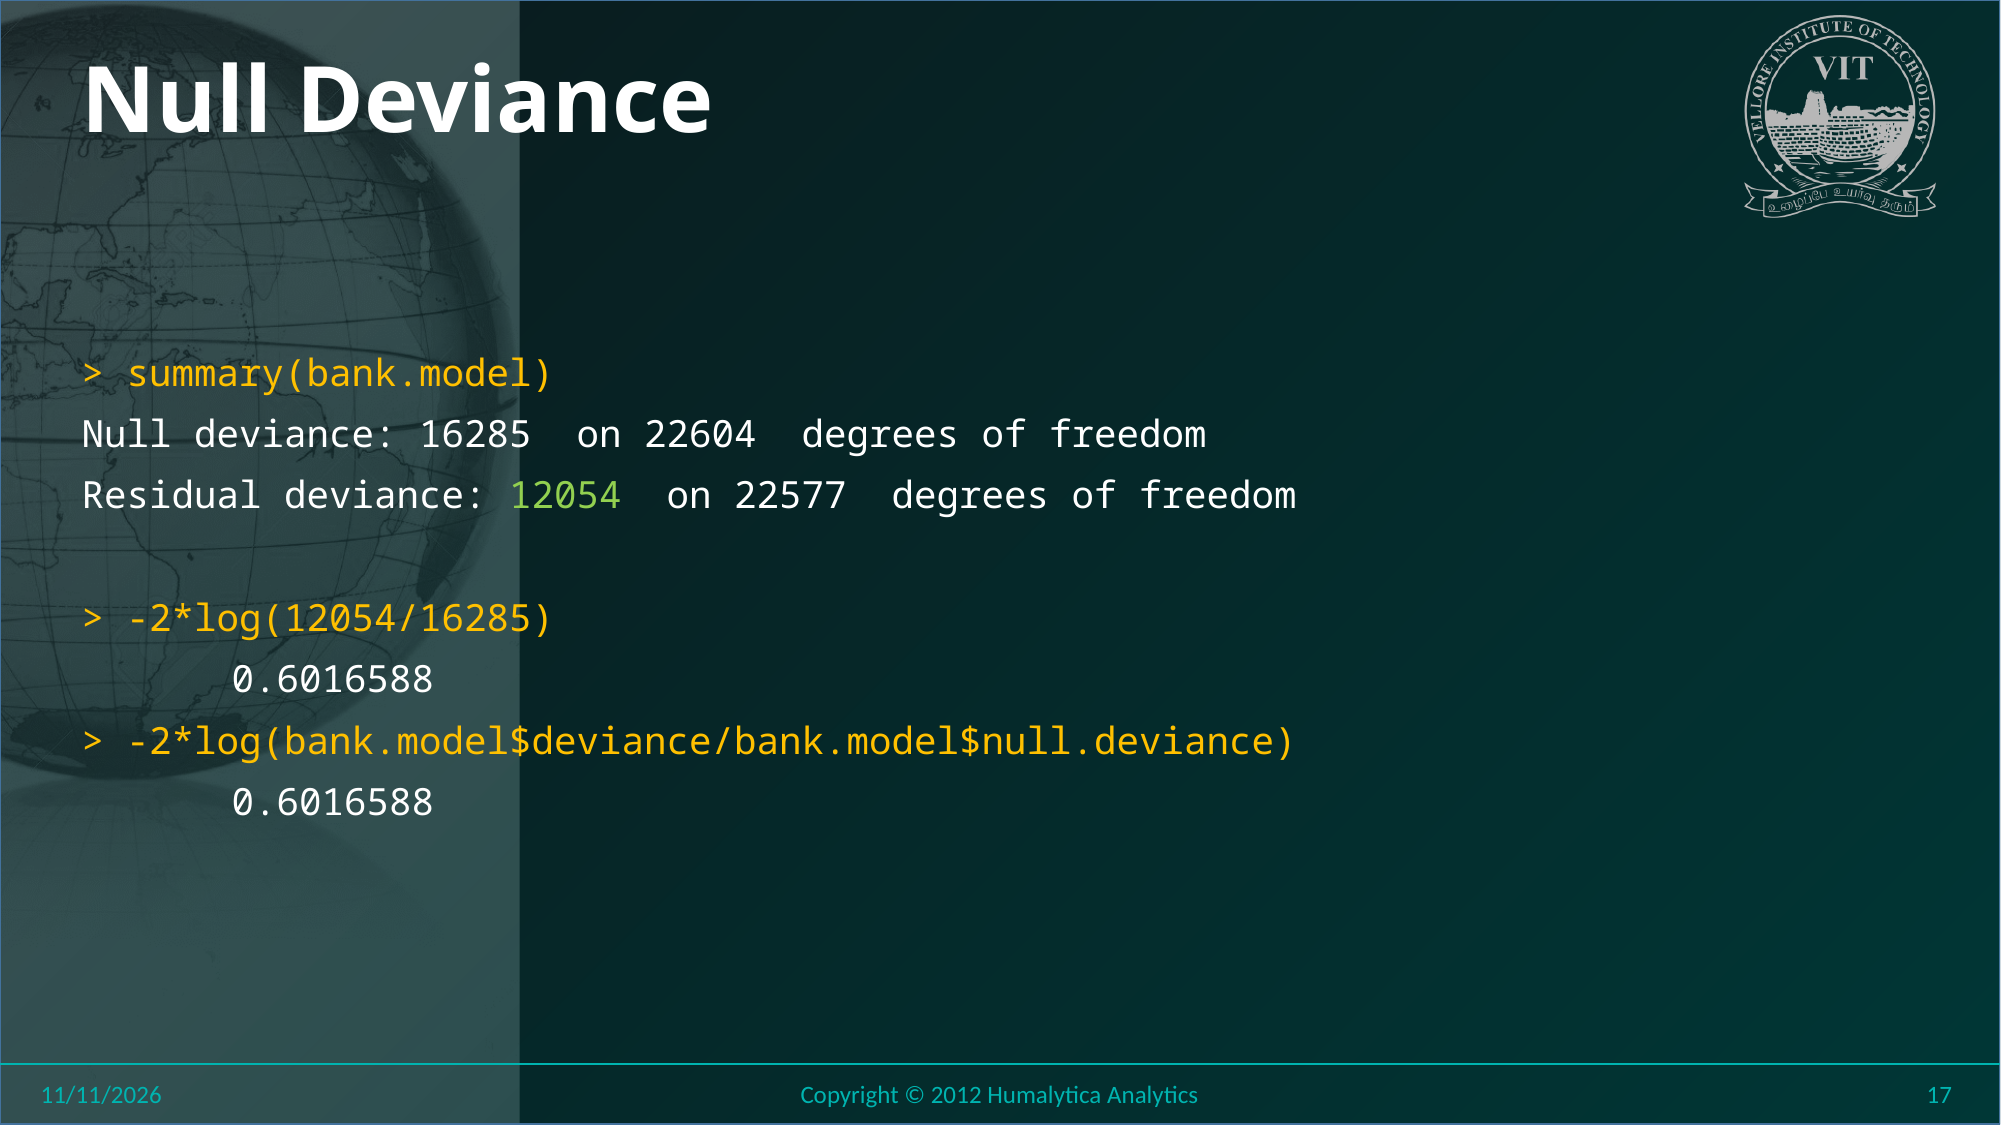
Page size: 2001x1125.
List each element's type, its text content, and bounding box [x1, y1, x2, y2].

title Null Deviance [66, 1, 1716, 204]
slide_number 17 [1517, 1064, 1968, 1124]
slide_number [25, 1064, 476, 1124]
footer Copyright © 2012 Humalytica Analytics [662, 1064, 1338, 1124]
